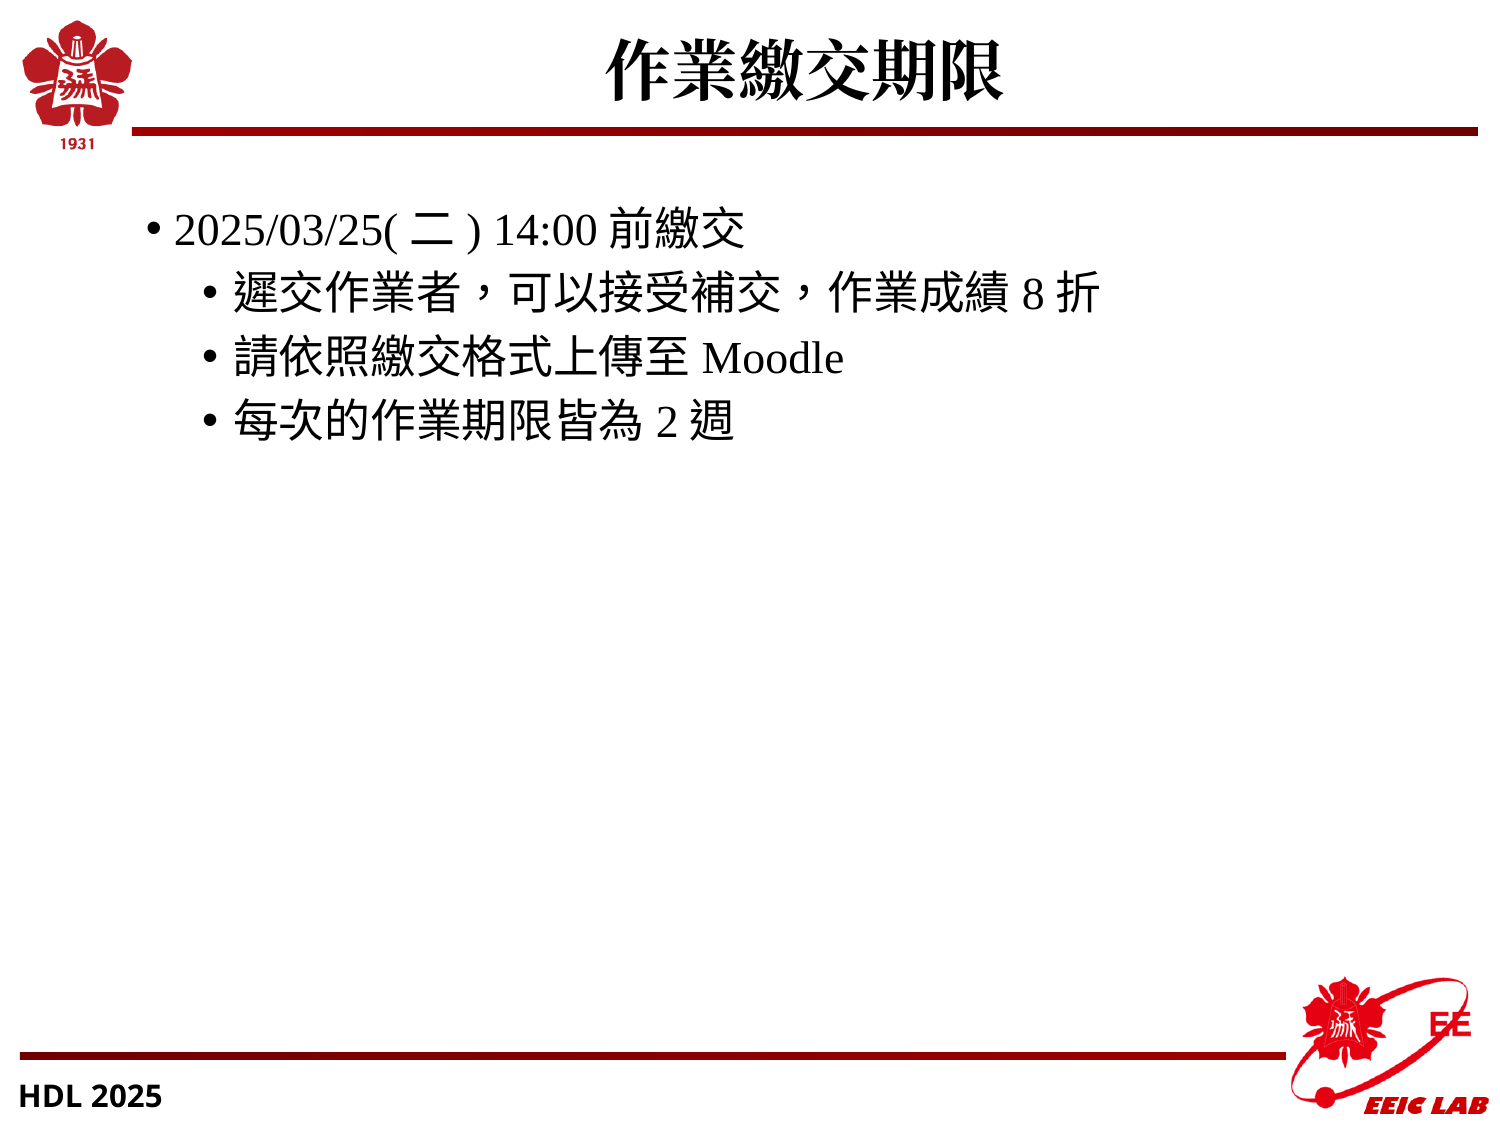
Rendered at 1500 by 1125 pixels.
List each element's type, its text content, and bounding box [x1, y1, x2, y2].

list 2025/03/25(二) 14:00前繳交 遲交作業者，可以接受補交，作業成績8折 請依照繳交格式上傳至Moodle 每次的作業期限皆為2週 [137, 197, 1438, 964]
picture [0, 7, 145, 165]
picture [1286, 946, 1491, 1123]
title 作業繳交期限 [137, 29, 1472, 119]
